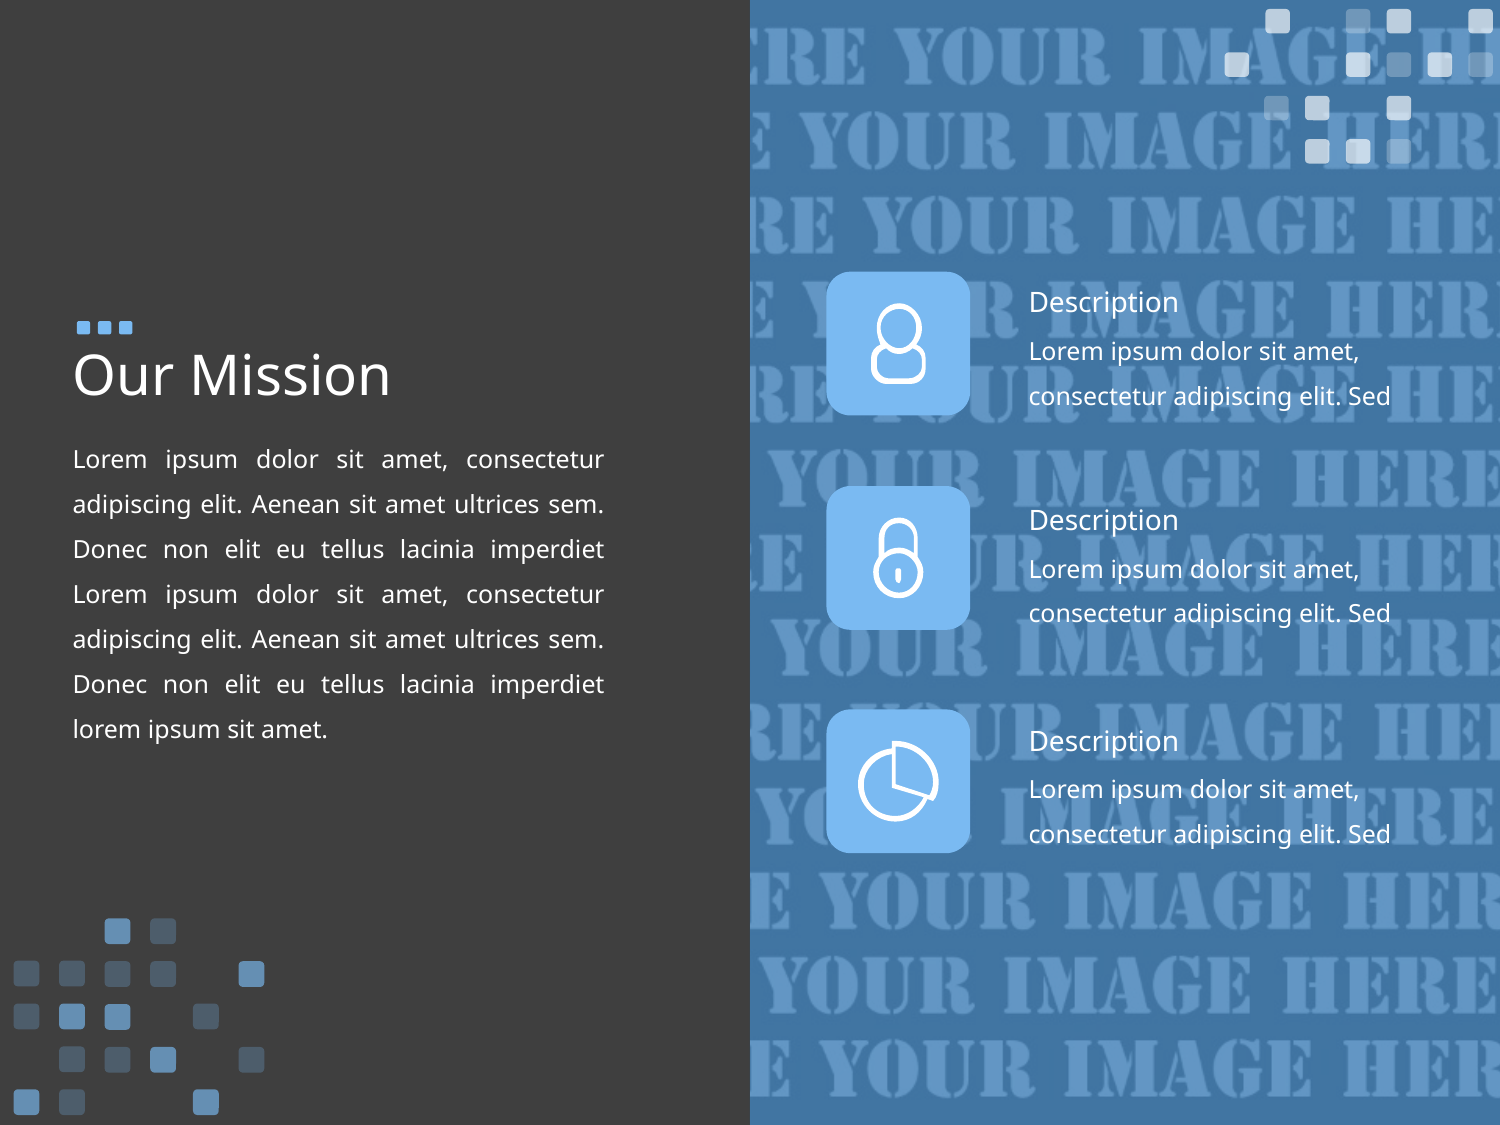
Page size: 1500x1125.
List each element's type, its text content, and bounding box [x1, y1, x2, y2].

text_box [13, 918, 265, 1115]
text_box Lorem ipsum dolor sit amet, consectetur adipiscing elit. Aenean sit amet ultrices sem. Donec non elit eu tellus lacinia imperdiet Lorem ipsum dolor sit amet, consectetur adipiscing elit. Aenean sit amet ultrices sem. Donec non elit eu tellus lacinia imperdiet lorem ipsum sit amet. [57, 421, 621, 751]
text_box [76, 321, 133, 335]
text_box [1224, 8, 1493, 164]
picture [749, 0, 1500, 1125]
title Our Mission [57, 252, 749, 503]
